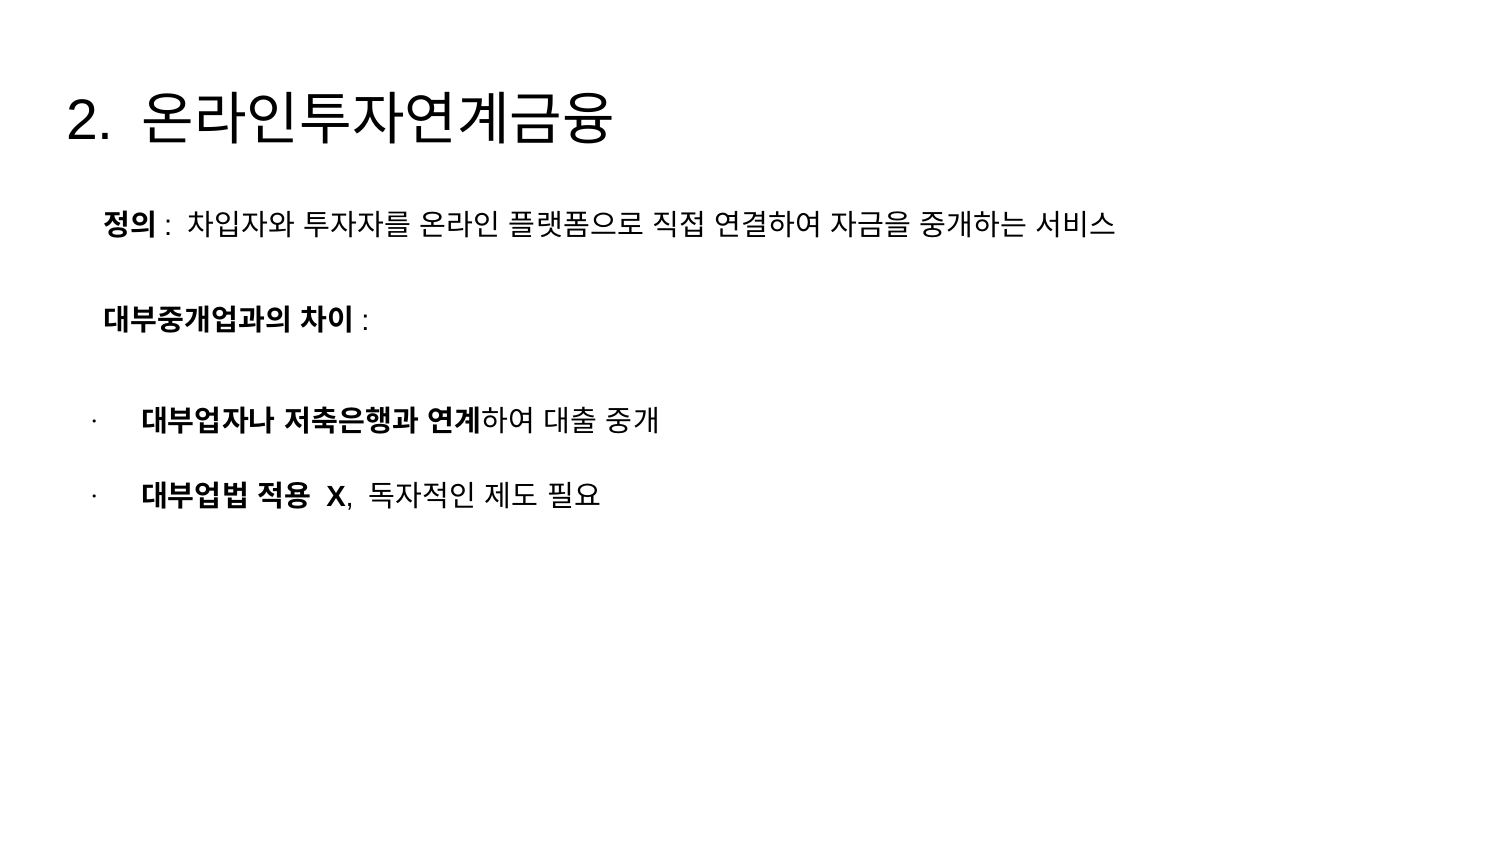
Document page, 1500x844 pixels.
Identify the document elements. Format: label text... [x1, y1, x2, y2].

title 2. 온라인투자연계금융 [51, 72, 1449, 167]
list 정의: 차입자와 투자자를 온라인 플랫폼으로 직접 연결하여 자금을 중개하는 서비스 대부중개업과의 차이: 대부업자나 저축은행과 연계하여 대출 중개 대부업법 적용 X, 독자적인 제도 필요 [51, 189, 1449, 750]
